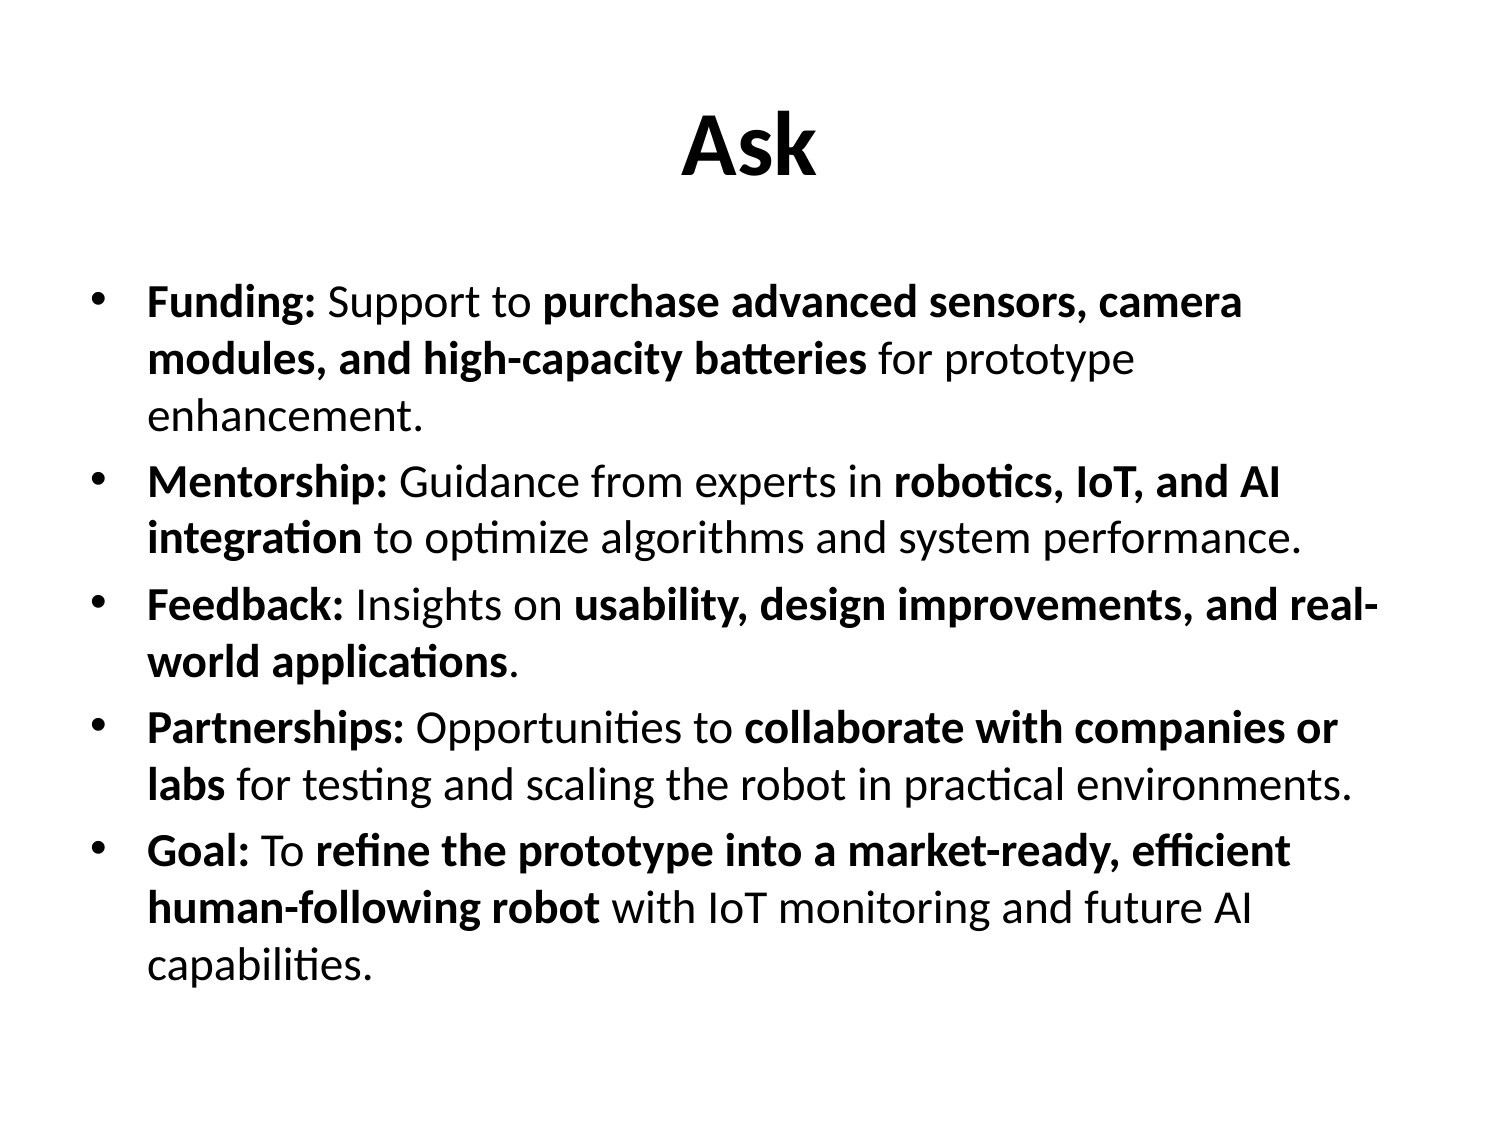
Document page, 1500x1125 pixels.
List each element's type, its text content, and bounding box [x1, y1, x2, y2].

list Funding: Support to purchase advanced sensors, camera modules, and high-capacity batteries for prototype enhancement. Mentorship: Guidance from experts in robotics, IoT, and AI integration to optimize algorithms and system performance. Feedback: Insights on usability, design improvements, and real-world applications. Partnerships: Opportunities to collaborate with companies or labs for testing and scaling the robot in practical environments. Goal: To refine the prototype into a market-ready, efficient human-following robot with IoT monitoring and future AI capabilities. [75, 262, 1425, 1005]
title Ask [75, 45, 1425, 233]
